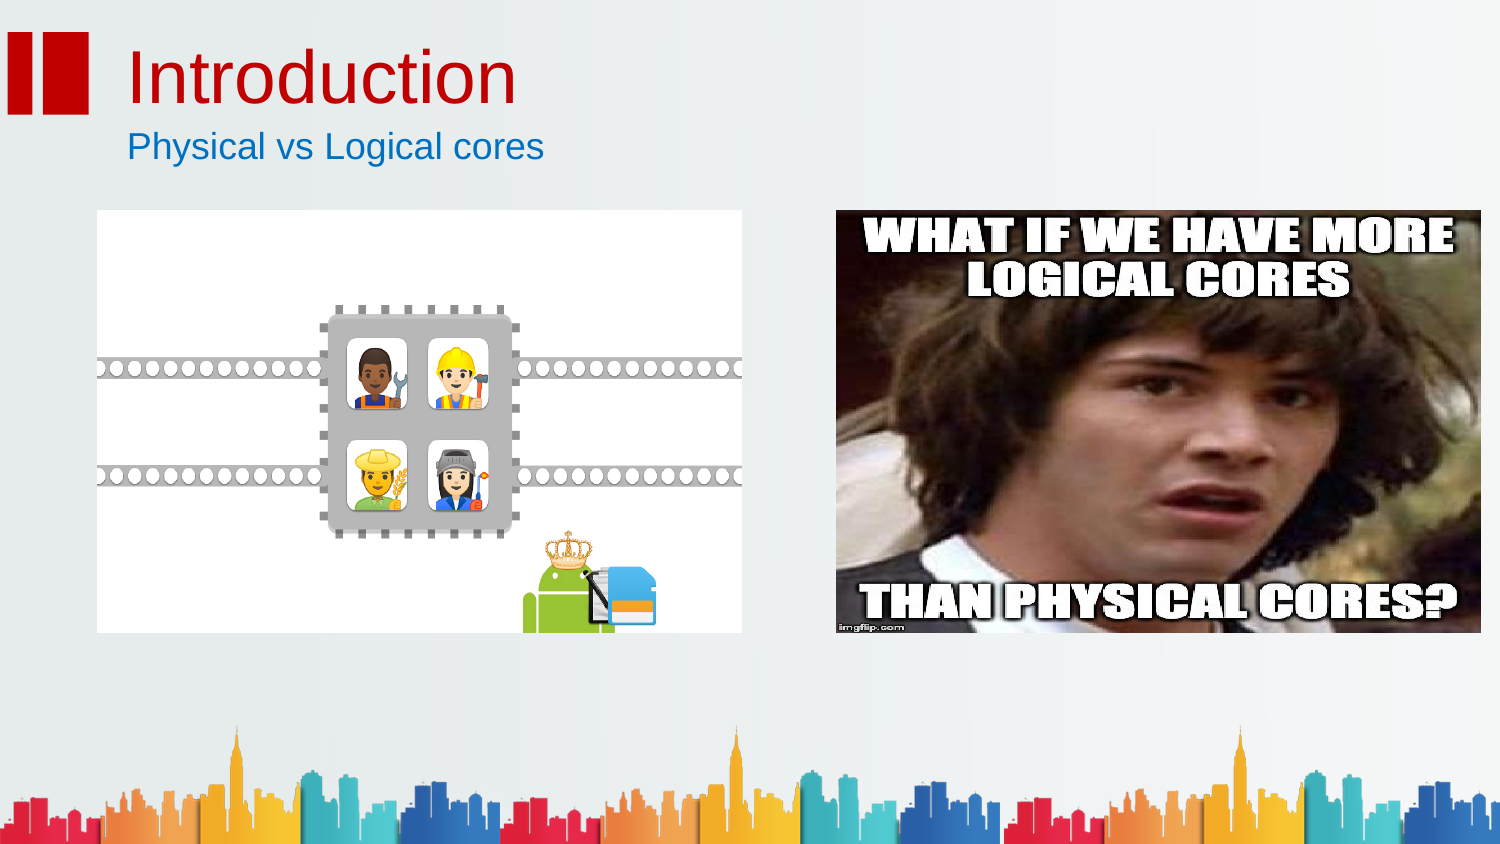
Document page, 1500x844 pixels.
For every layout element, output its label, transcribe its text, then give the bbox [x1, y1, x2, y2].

picture [0, 0, 1500, 844]
text_box [7, 32, 33, 115]
text_box [42, 32, 89, 115]
text_box Physical vs Logical cores [112, 114, 614, 175]
text_box Introduction [112, 21, 614, 114]
